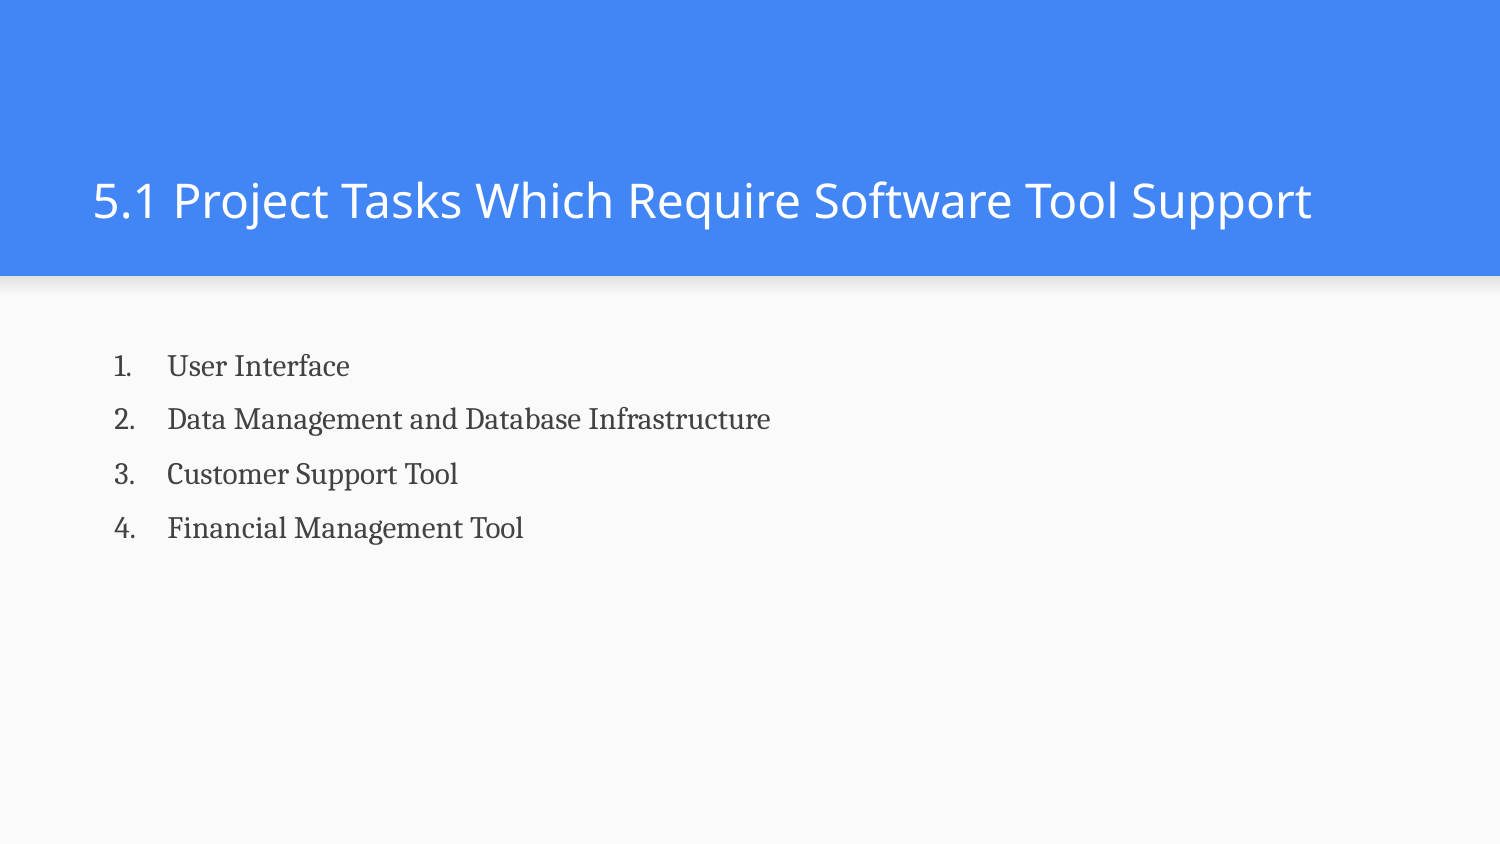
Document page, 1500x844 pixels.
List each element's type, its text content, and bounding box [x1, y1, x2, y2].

title 5.1 Project Tasks Which Require Software Tool Support [77, 121, 1427, 248]
list User Interface Data Management and Database Infrastructure Customer Support Tool Financial Management Tool [77, 314, 1427, 760]
